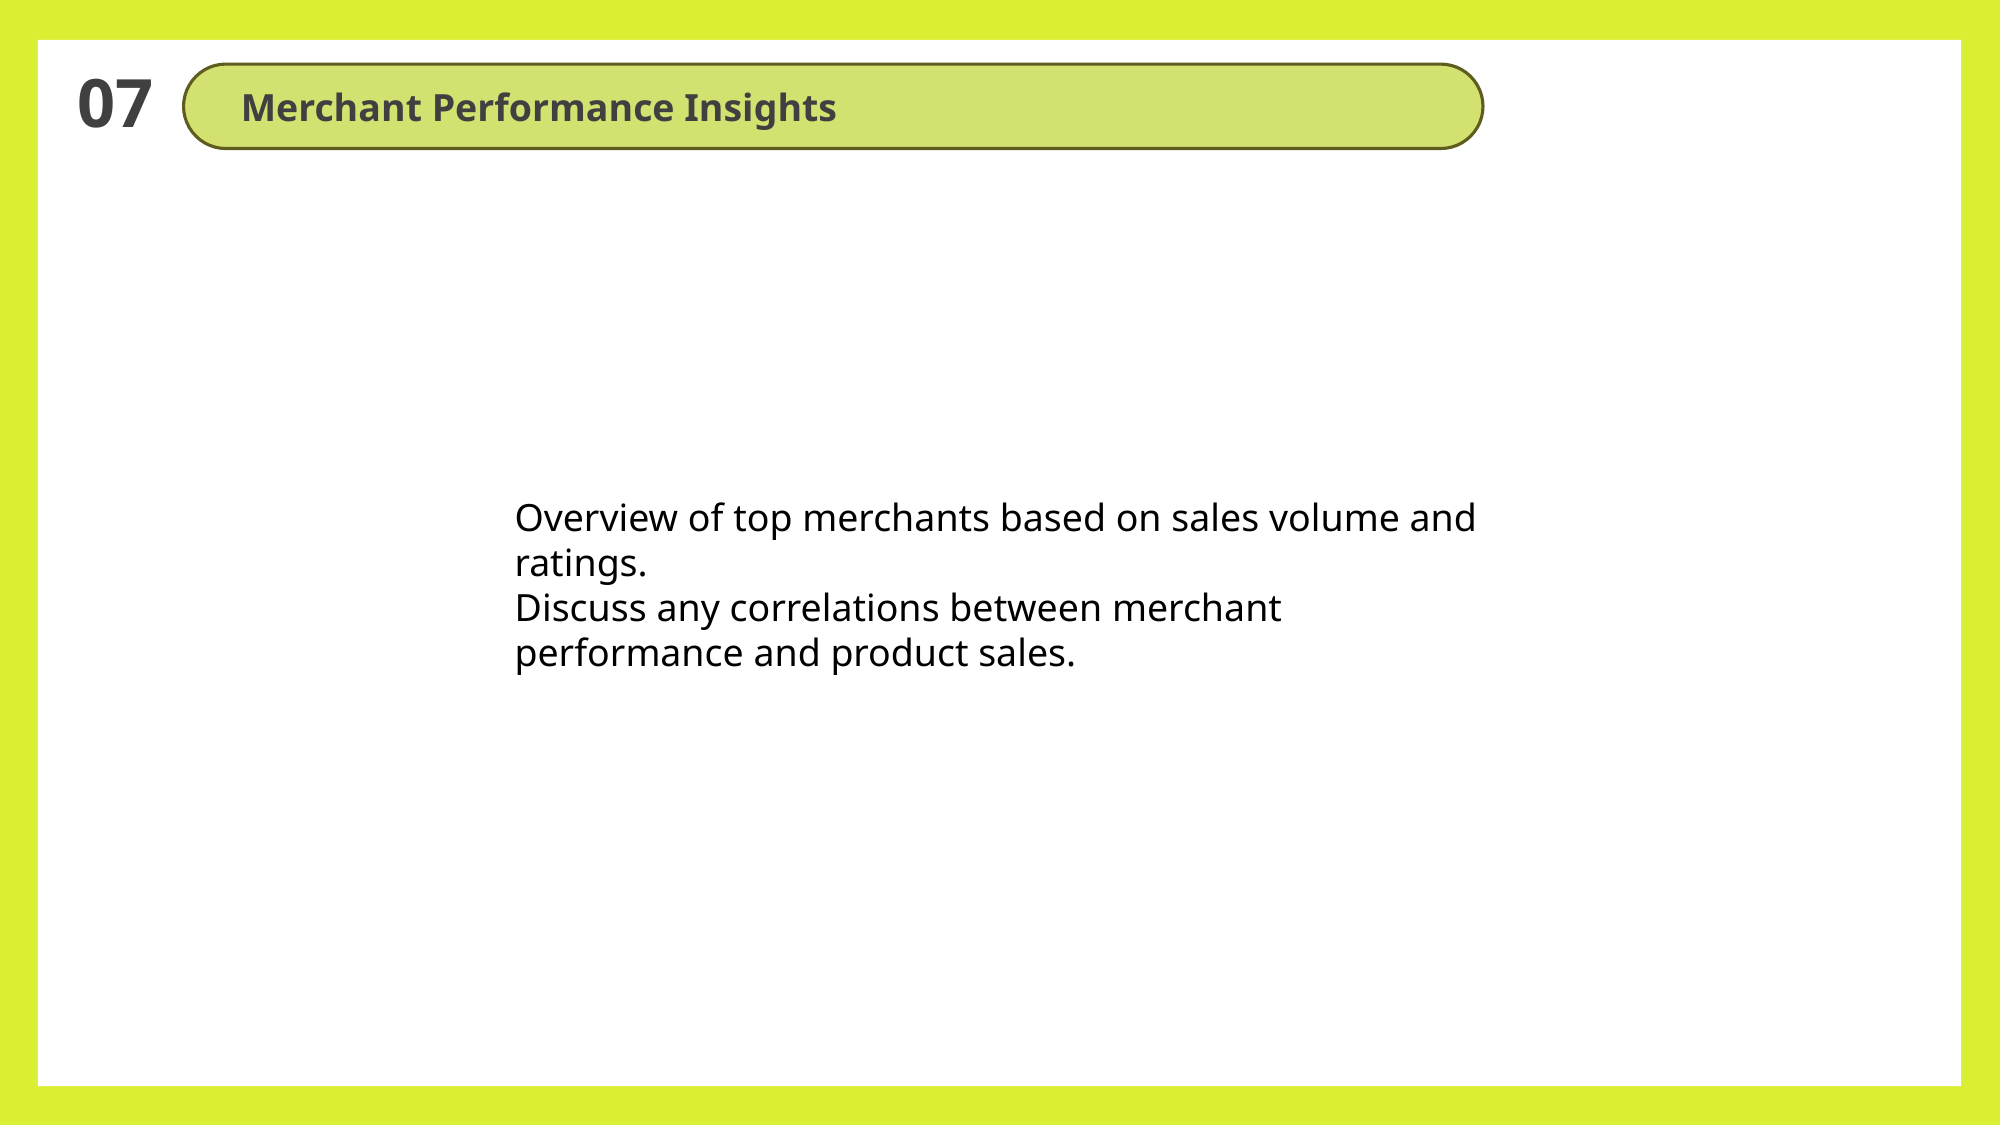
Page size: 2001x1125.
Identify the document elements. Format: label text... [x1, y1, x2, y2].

text_box 07 [48, 53, 184, 149]
text_box Merchant Performance Insights [181, 62, 1485, 151]
text_box Overview of top merchants based on sales volume and ratings. Discuss any correlations between merchant performance and product sales. [499, 487, 1500, 682]
